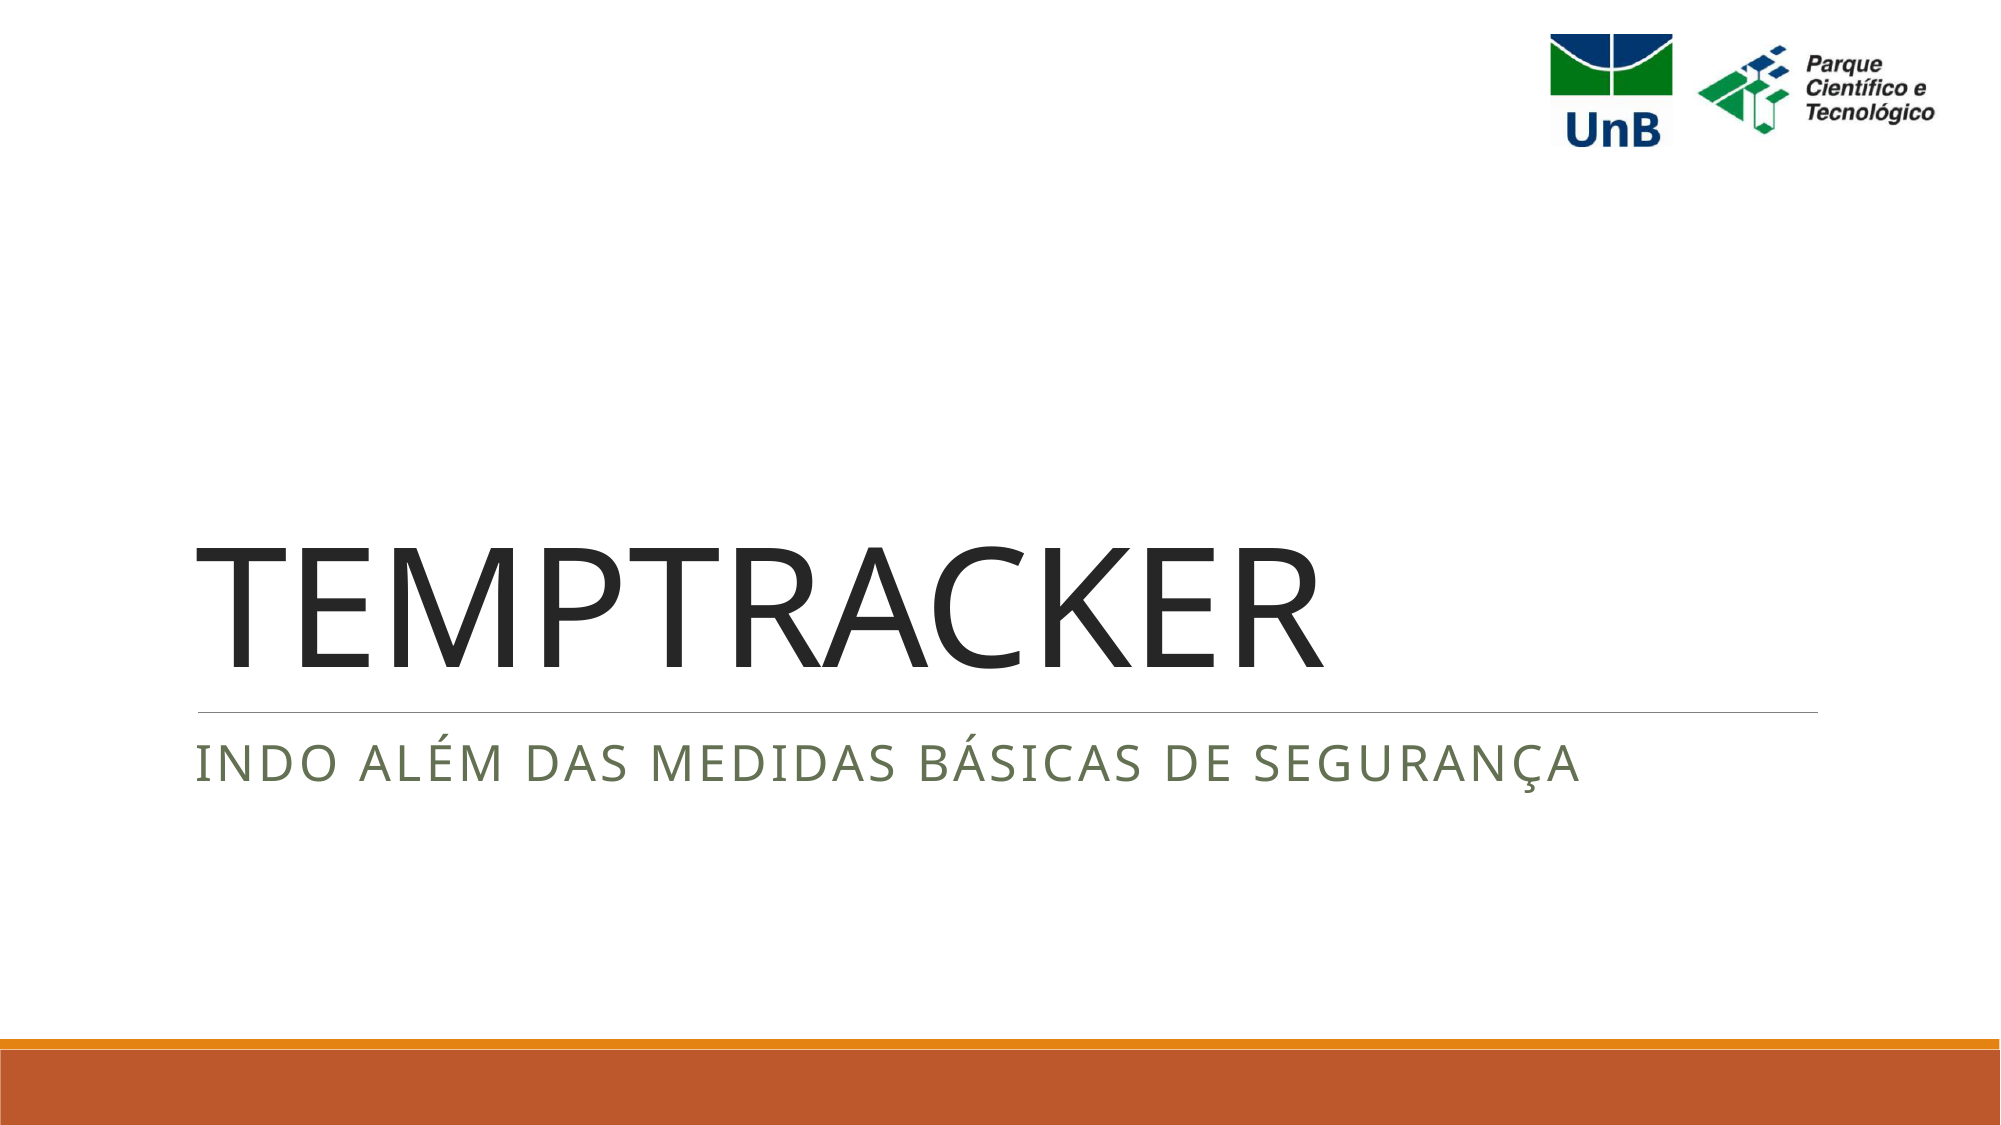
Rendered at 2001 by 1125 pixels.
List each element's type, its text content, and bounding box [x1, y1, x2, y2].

picture [1528, 32, 1952, 149]
title TEMPTRACKER [180, 124, 1830, 710]
subtitle Indo além das medidas básicas de segurança [180, 730, 1831, 919]
